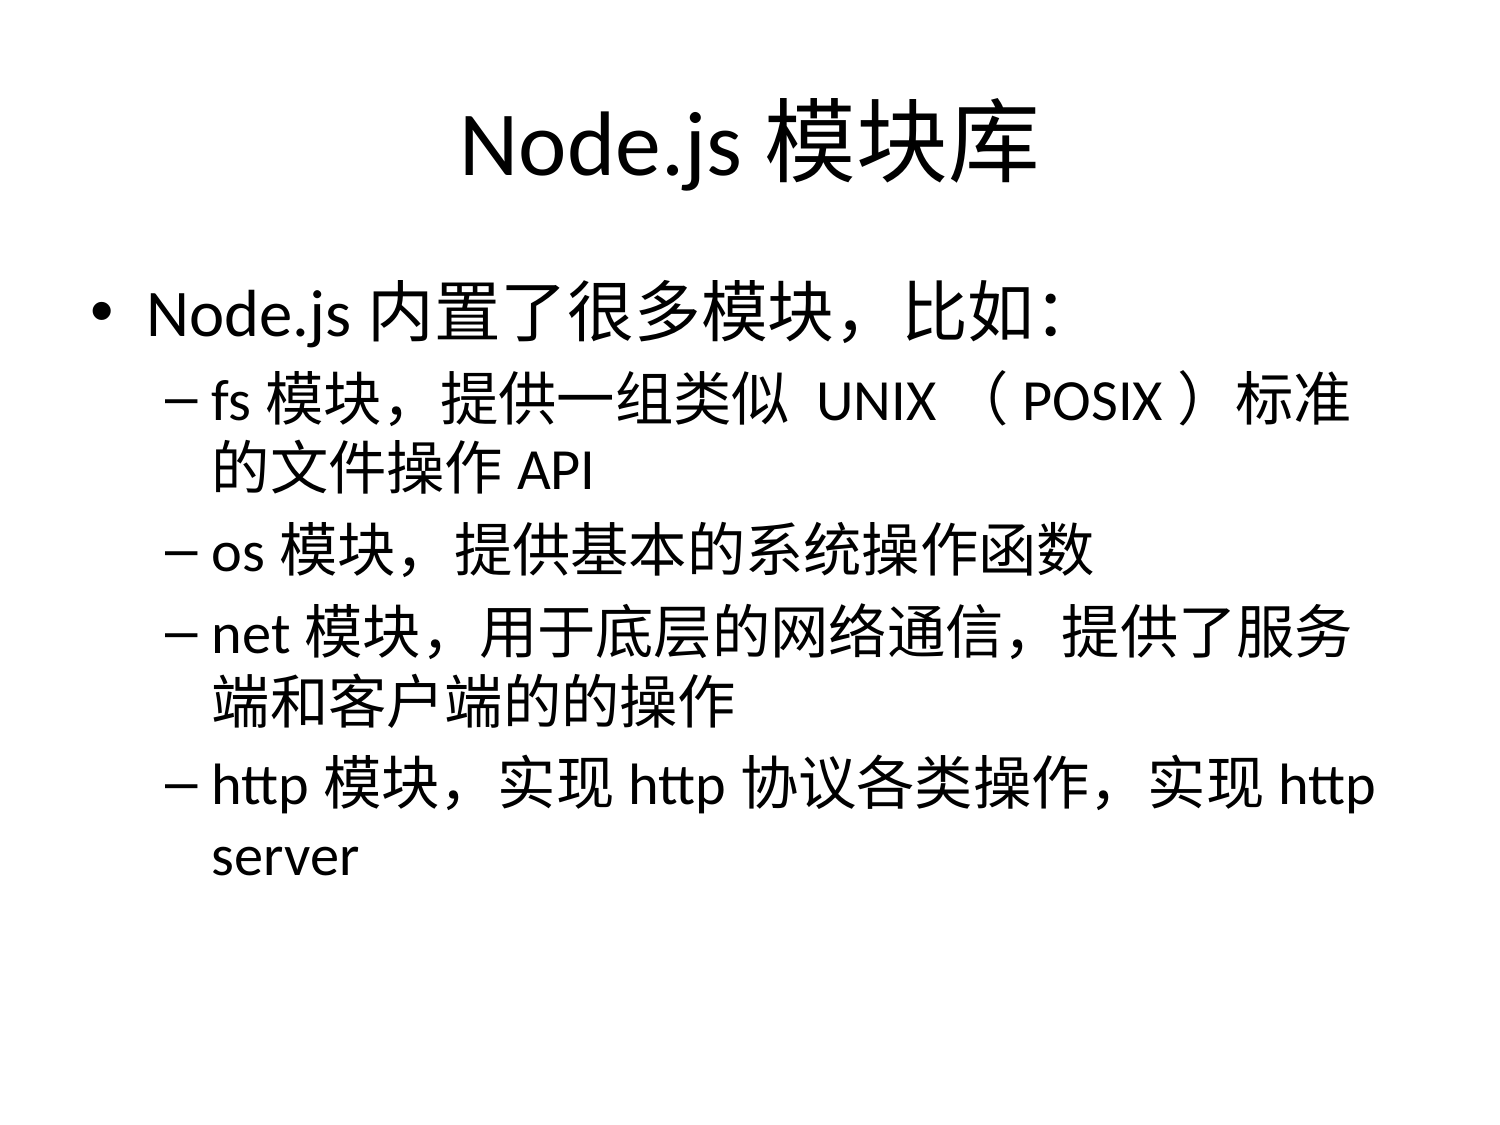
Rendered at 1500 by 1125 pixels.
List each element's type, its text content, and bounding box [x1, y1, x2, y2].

list Node.js内置了很多模块，比如： fs模块，提供一组类似 UNIX（POSIX）标准的文件操作API os模块，提供基本的系统操作函数 net模块，用于底层的网络通信，提供了服务端和客户端的的操作 http模块，实现http协议各类操作，实现http server [75, 262, 1425, 1005]
title Node.js模块库 [75, 45, 1425, 233]
